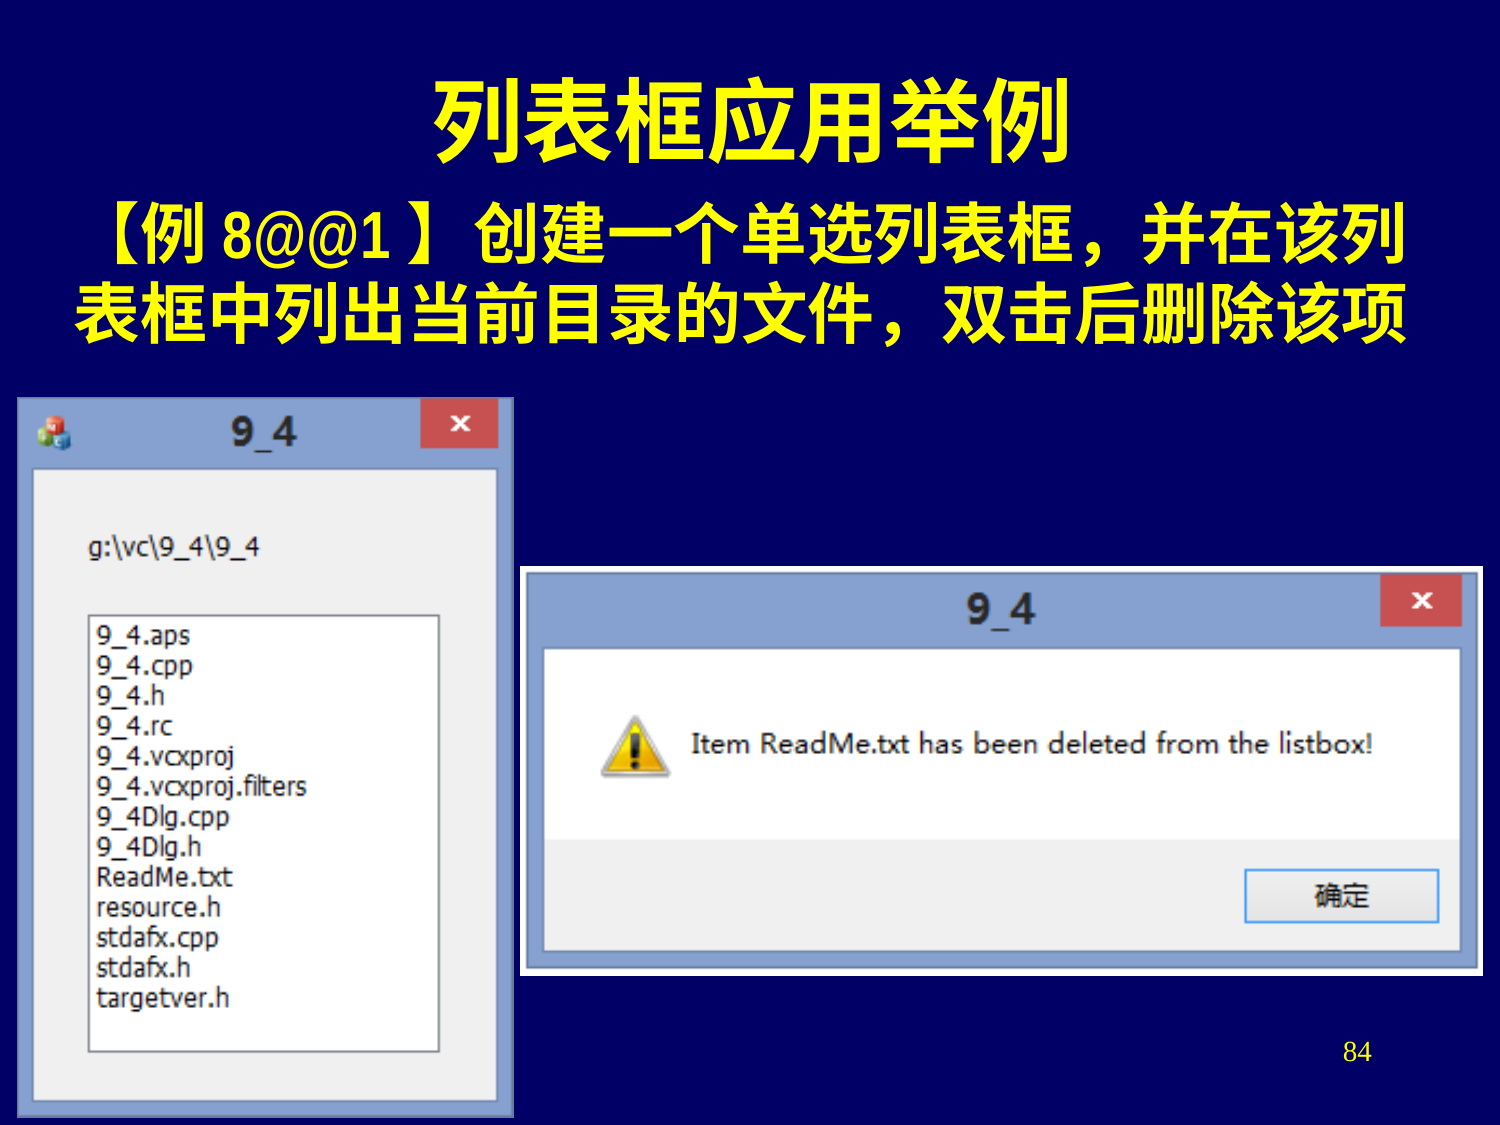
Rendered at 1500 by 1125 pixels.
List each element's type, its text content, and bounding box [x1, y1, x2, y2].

picture [520, 566, 1483, 976]
slide_number 84 [1074, 1025, 1388, 1100]
picture [17, 397, 514, 1118]
title 列表框应用举例 [125, 37, 1400, 184]
text_box 【例8@@1】创建一个单选列表框，并在该列表框中列出当前目录的文件，双击后删除该项 [58, 184, 1467, 359]
